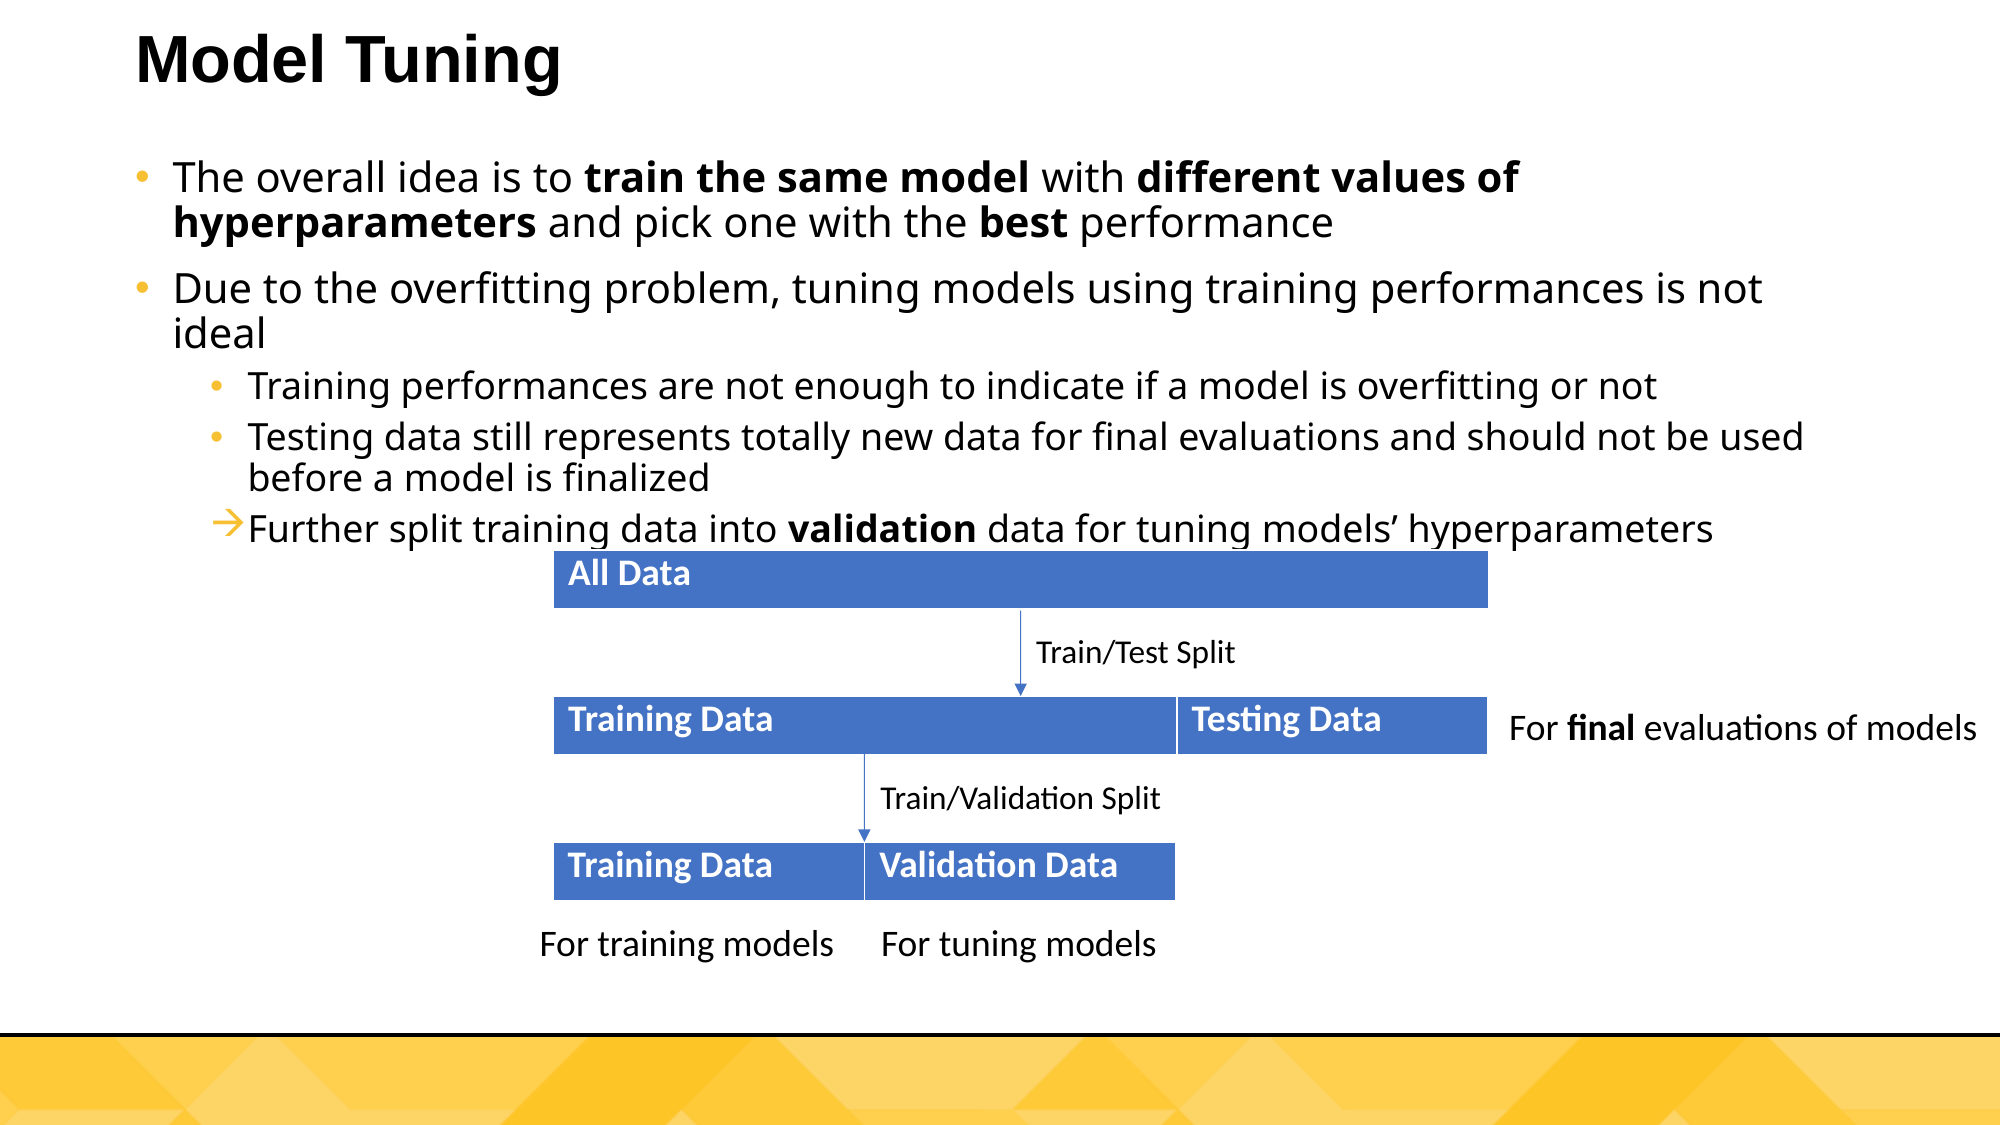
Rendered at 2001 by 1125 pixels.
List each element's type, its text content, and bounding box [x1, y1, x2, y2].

list The overall idea is to train the same model with different values of hyperparameters and pick one with the best performance Due to the overfitting problem, tuning models using training performances is not ideal Training performances are not enough to indicate if a model is overfitting or not Testing data still represents totally new data for final evaluations and should not be used before a model is finalized Further split training data into validation data for tuning models’ hyperparameters [120, 148, 1882, 1006]
text_box Train/Validation Split [865, 769, 1177, 824]
text_box For tuning models [866, 911, 1172, 972]
table_header Training Data [554, 697, 1176, 754]
table_header Validation Data [865, 843, 1175, 900]
title Model Tuning [120, 17, 1846, 128]
text_box For training models [524, 911, 850, 971]
table_header Training Data [554, 843, 864, 900]
table_header All Data [554, 551, 1488, 608]
text_box Train/Test Split [1021, 622, 1252, 678]
table_header Testing Data [1178, 697, 1487, 754]
text_box For final evaluations of models [1494, 695, 1993, 755]
